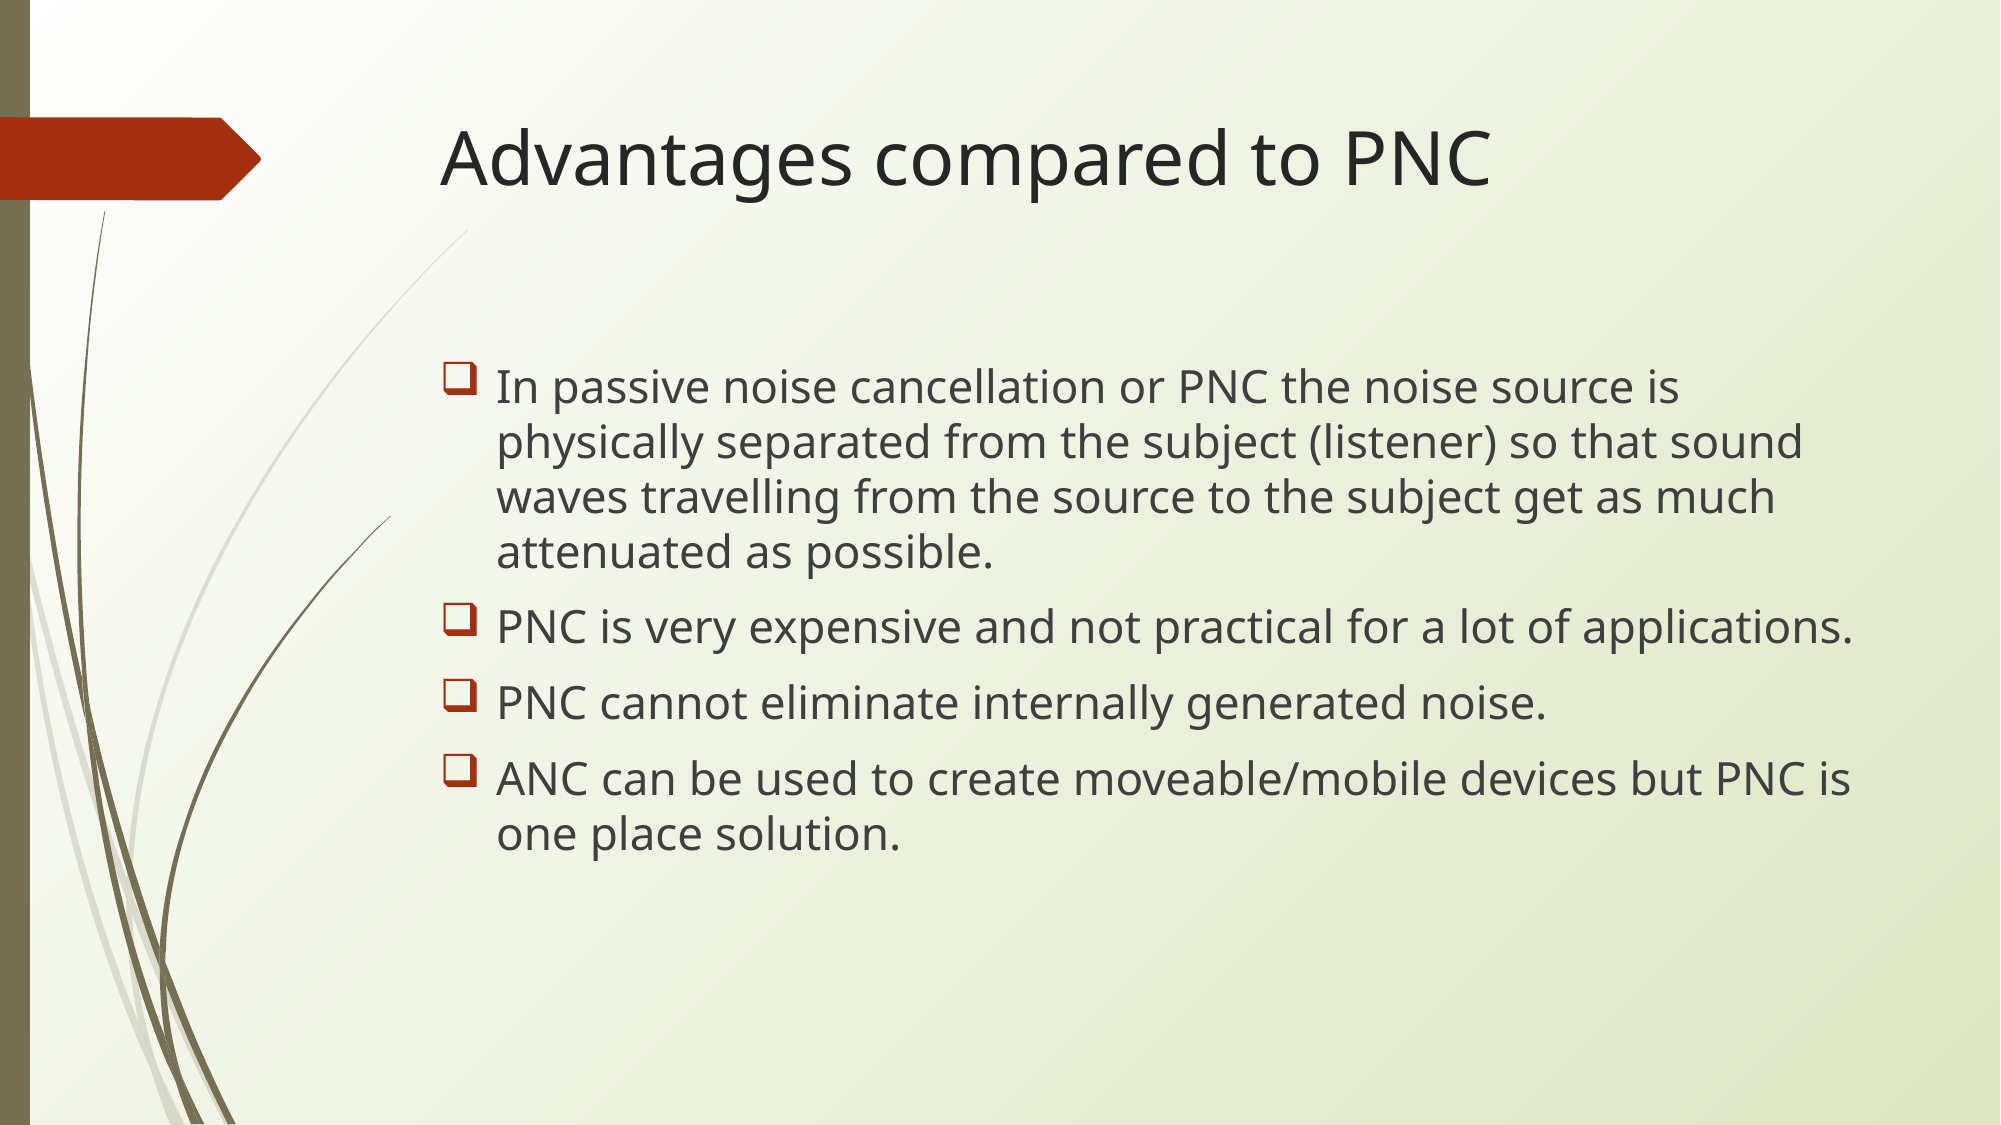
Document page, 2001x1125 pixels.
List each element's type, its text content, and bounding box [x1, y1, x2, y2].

title Advantages compared to PNC [425, 102, 1888, 313]
list In passive noise cancellation or PNC the noise source is physically separated from the subject (listener) so that sound waves travelling from the source to the subject get as much attenuated as possible. PNC is very expensive and not practical for a lot of applications. PNC cannot eliminate internally generated noise. ANC can be used to create moveable/mobile devices but PNC is one place solution. [424, 350, 1888, 970]
